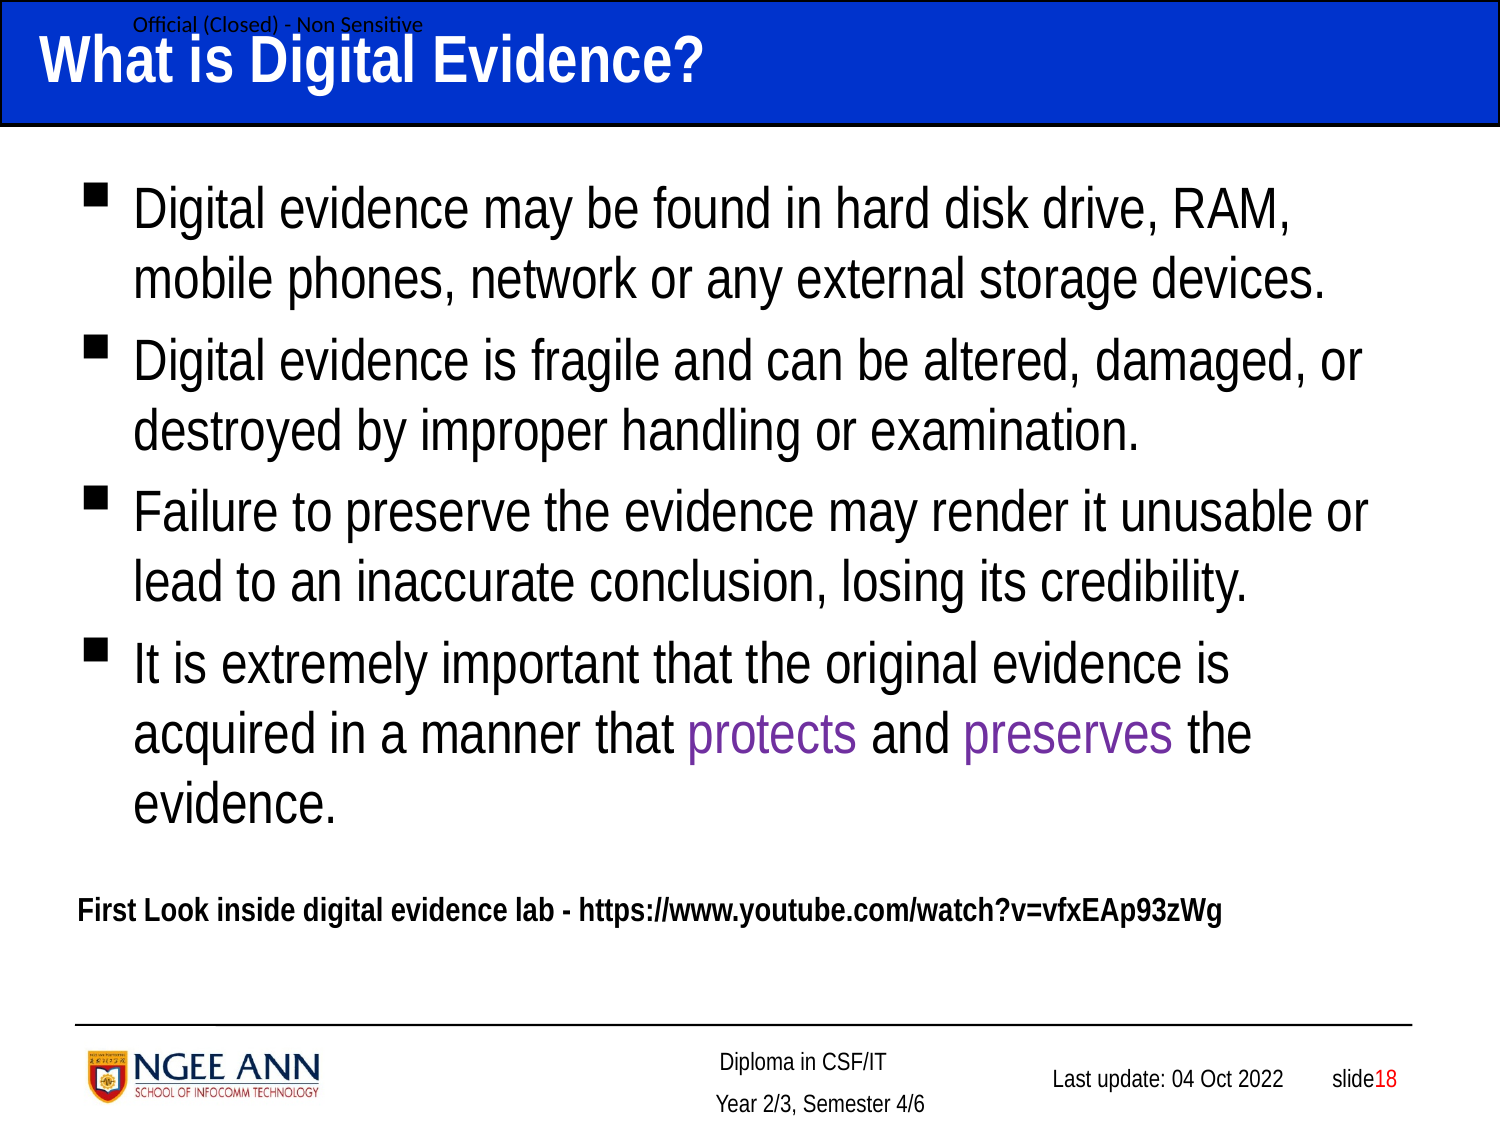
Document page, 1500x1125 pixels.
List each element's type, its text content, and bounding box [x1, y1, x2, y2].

slide_number slide18 [1099, 1037, 1413, 1101]
picture [62, 1038, 344, 1125]
list Digital evidence may be found in hard disk drive, RAM, mobile phones, network or any external storage devices. Digital evidence is fragile and can be altered, damaged, or destroyed by improper handling or examination. Failure to preserve the evidence may render it unusable or lead to an inaccurate conclusion, losing its credibility. It is extremely important that the original evidence is acquired in a manner that protects and preserves the evidence. First Look inside digital evidence lab - https://www.youtube.com/watch?v=vfxEAp93zWg [62, 162, 1401, 1038]
title What is Digital Evidence? [23, 0, 1500, 115]
